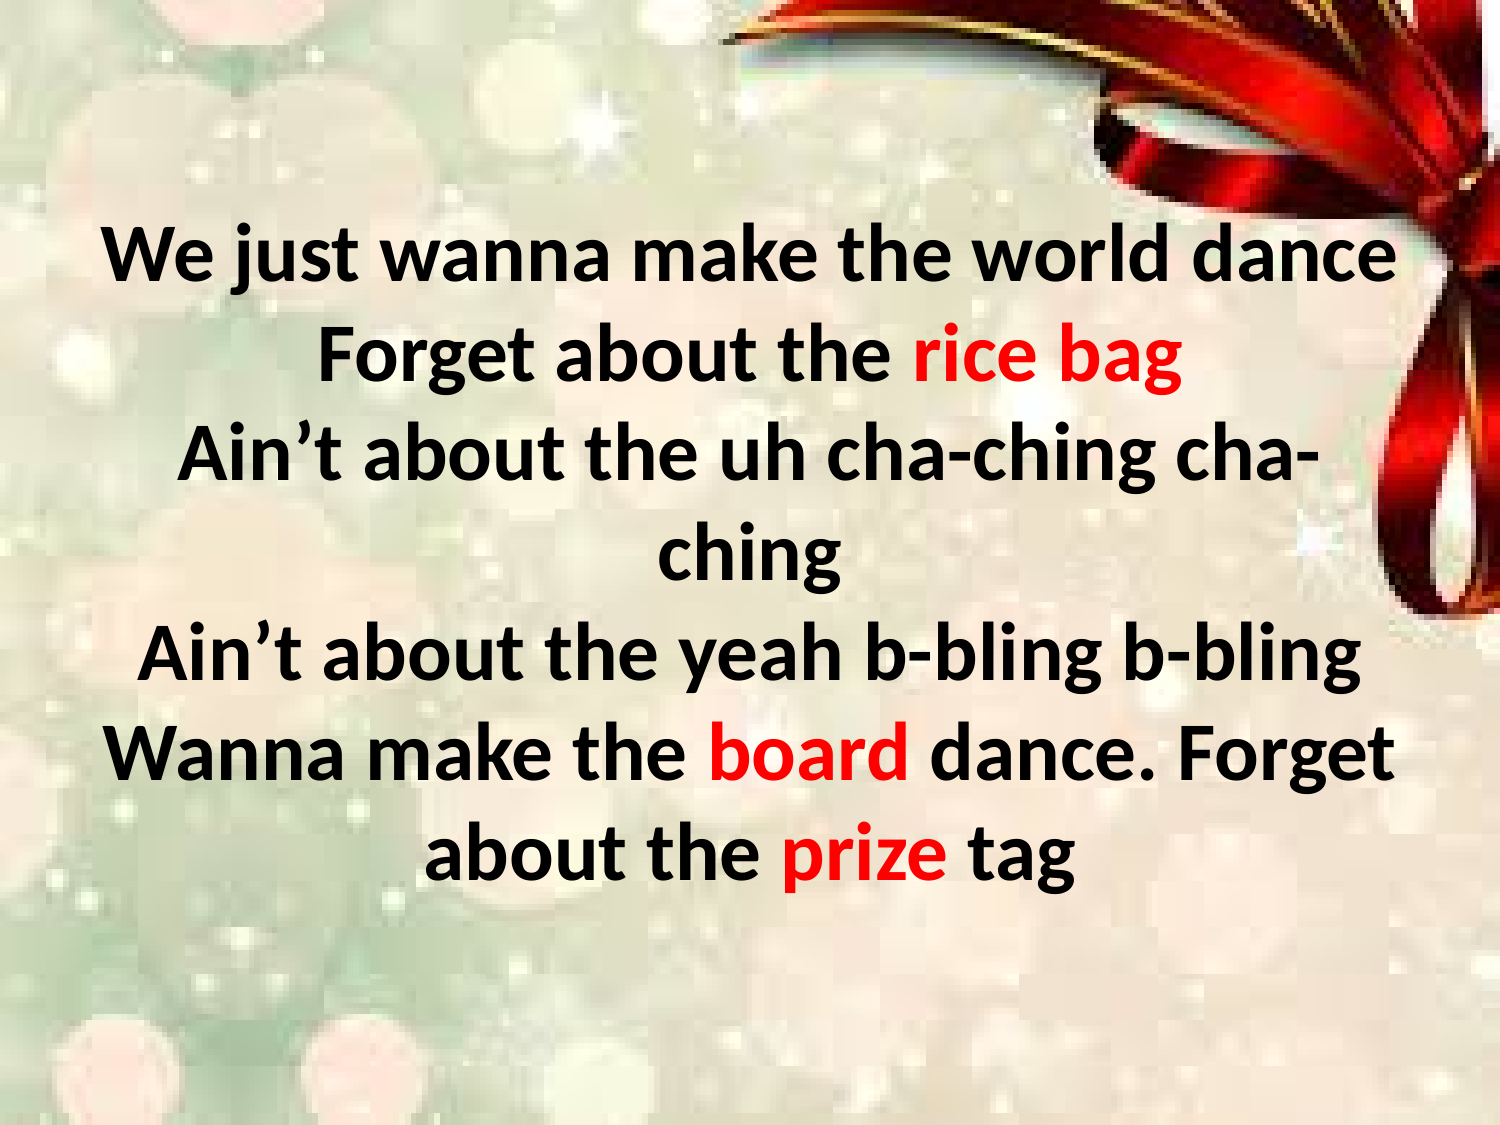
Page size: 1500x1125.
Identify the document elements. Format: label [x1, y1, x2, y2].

list [0, 0, 1500, 1125]
